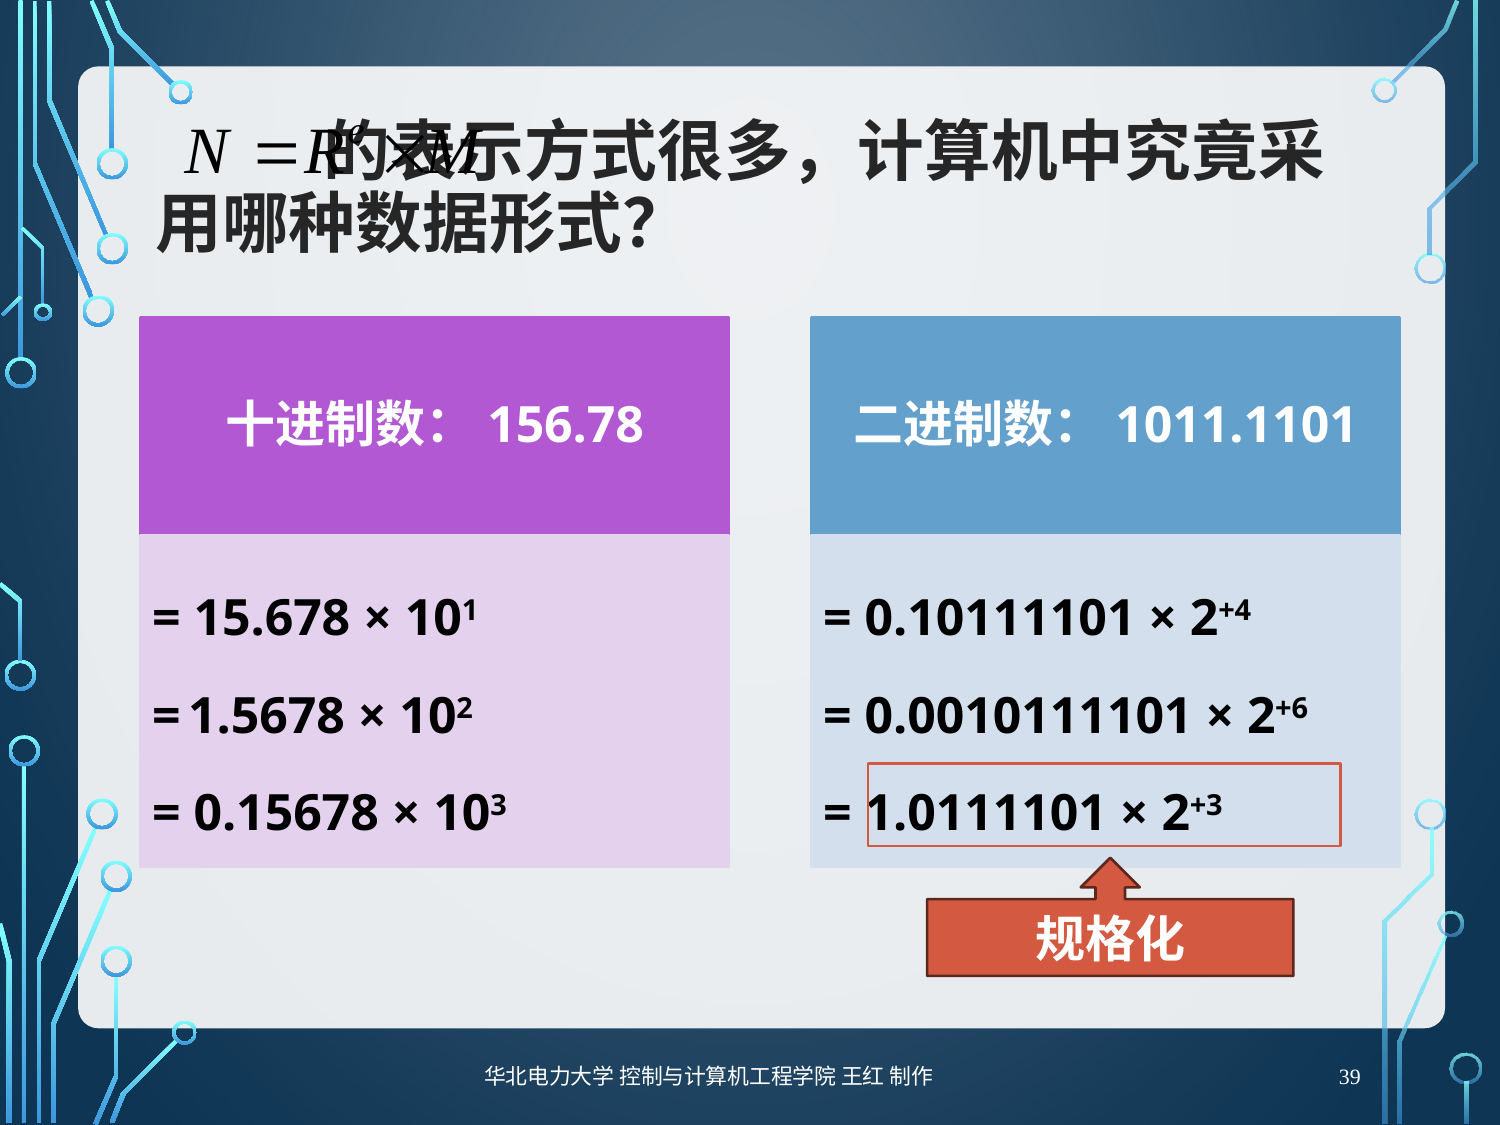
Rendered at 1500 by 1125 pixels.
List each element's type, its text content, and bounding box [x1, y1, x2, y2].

footer 华北电力大学 控制与计算机工程学院 王红 制作 [324, 1046, 1093, 1106]
text_box [867, 762, 1342, 847]
text_box 十进制数：156.78 [139, 316, 730, 534]
title 的表示方式很多，计算机中究竟采用哪种数据形式？ [140, 101, 1400, 279]
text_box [170, 101, 503, 191]
text_box = 15.678 × 101 = 1.5678 × 102 = 0.15678 × 103 [139, 534, 730, 868]
text_box 二进制数：1011.1101 [810, 316, 1401, 534]
slide_number 39 [1281, 1045, 1376, 1106]
text_box 规格化 [925, 856, 1295, 978]
text_box = 0.10111101 × 2+4 = 0.0010111101 × 2+6 = 1.0111101 × 2+3 [810, 534, 1401, 868]
